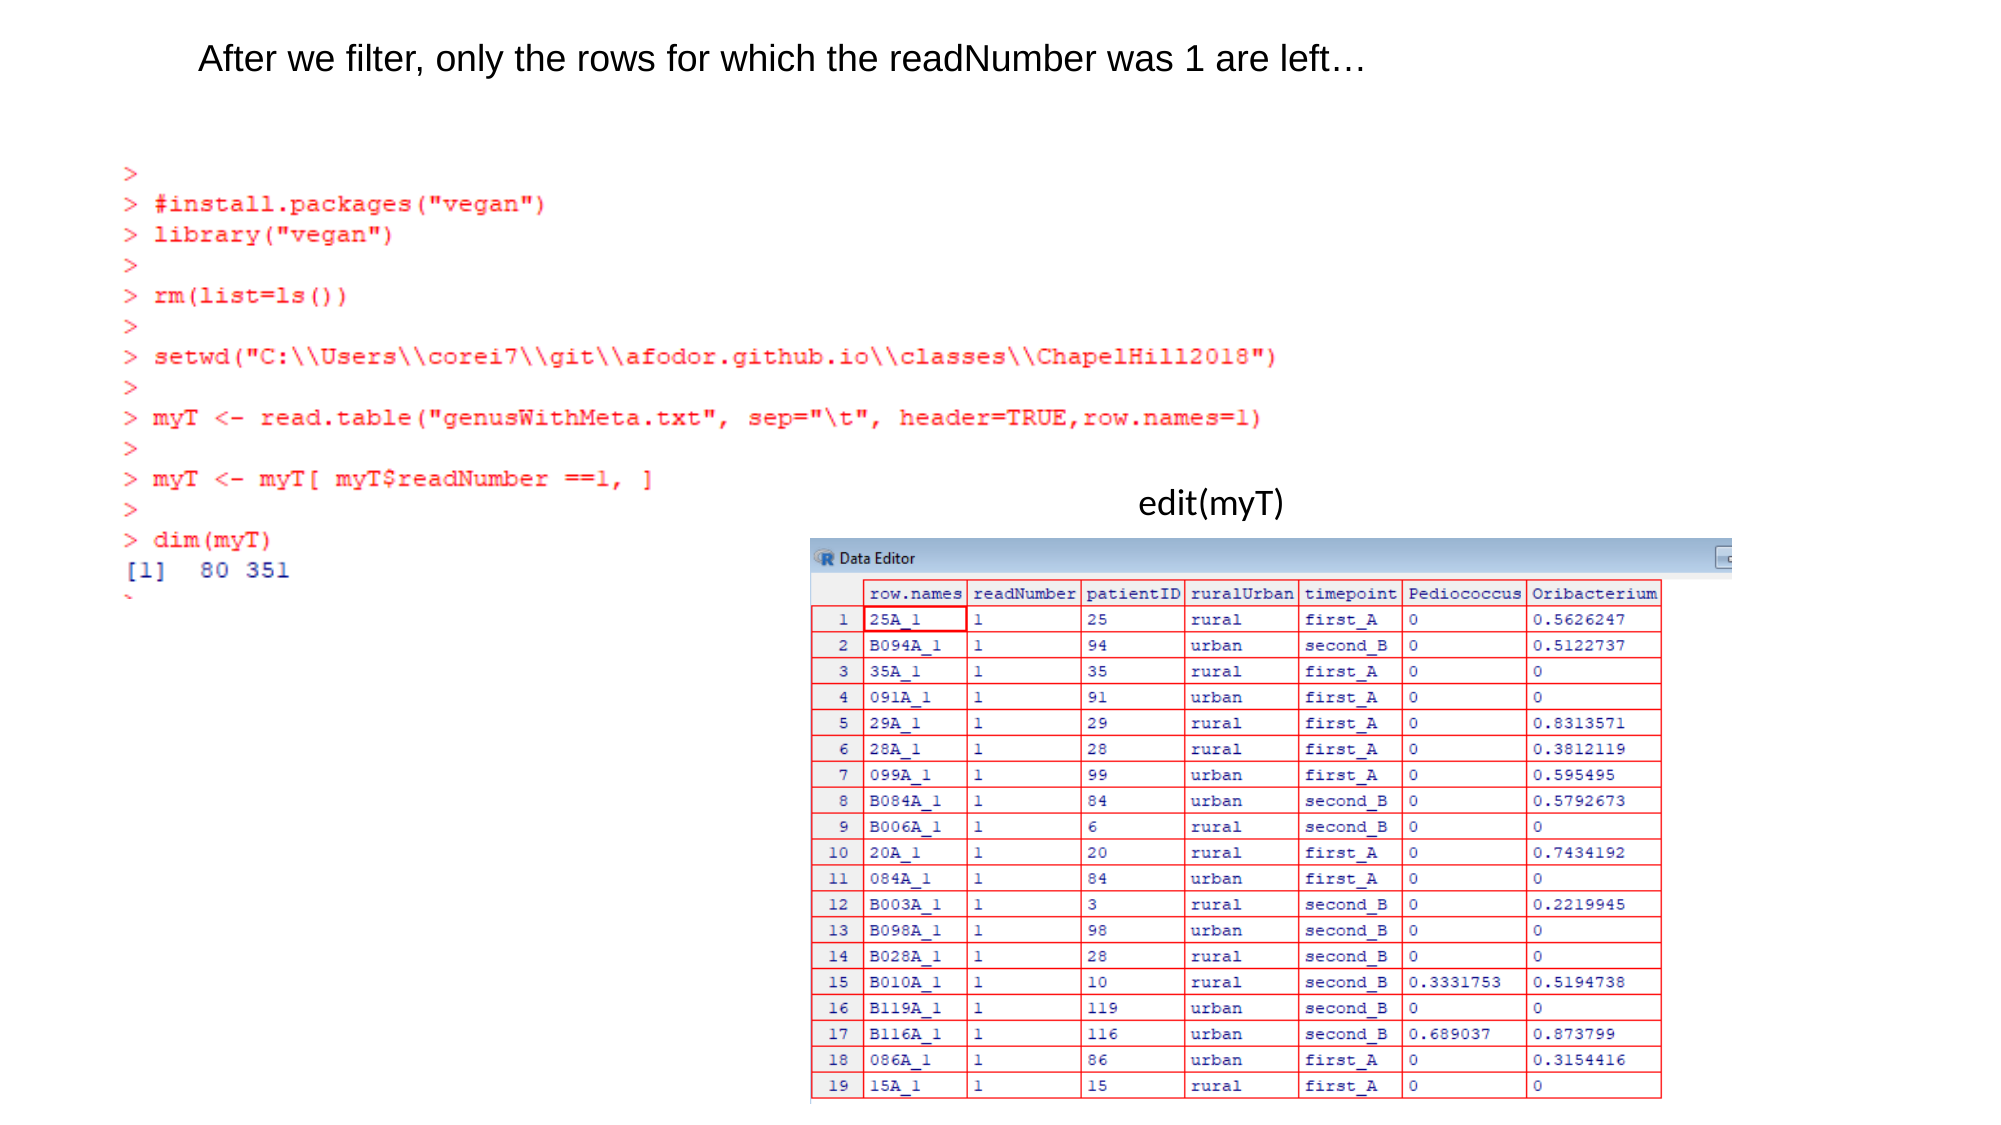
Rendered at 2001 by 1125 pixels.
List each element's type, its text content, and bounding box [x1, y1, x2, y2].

picture [114, 162, 1732, 1104]
text_box After we filter, only the rows for which the readNumber was 1 are left… [183, 27, 1384, 87]
